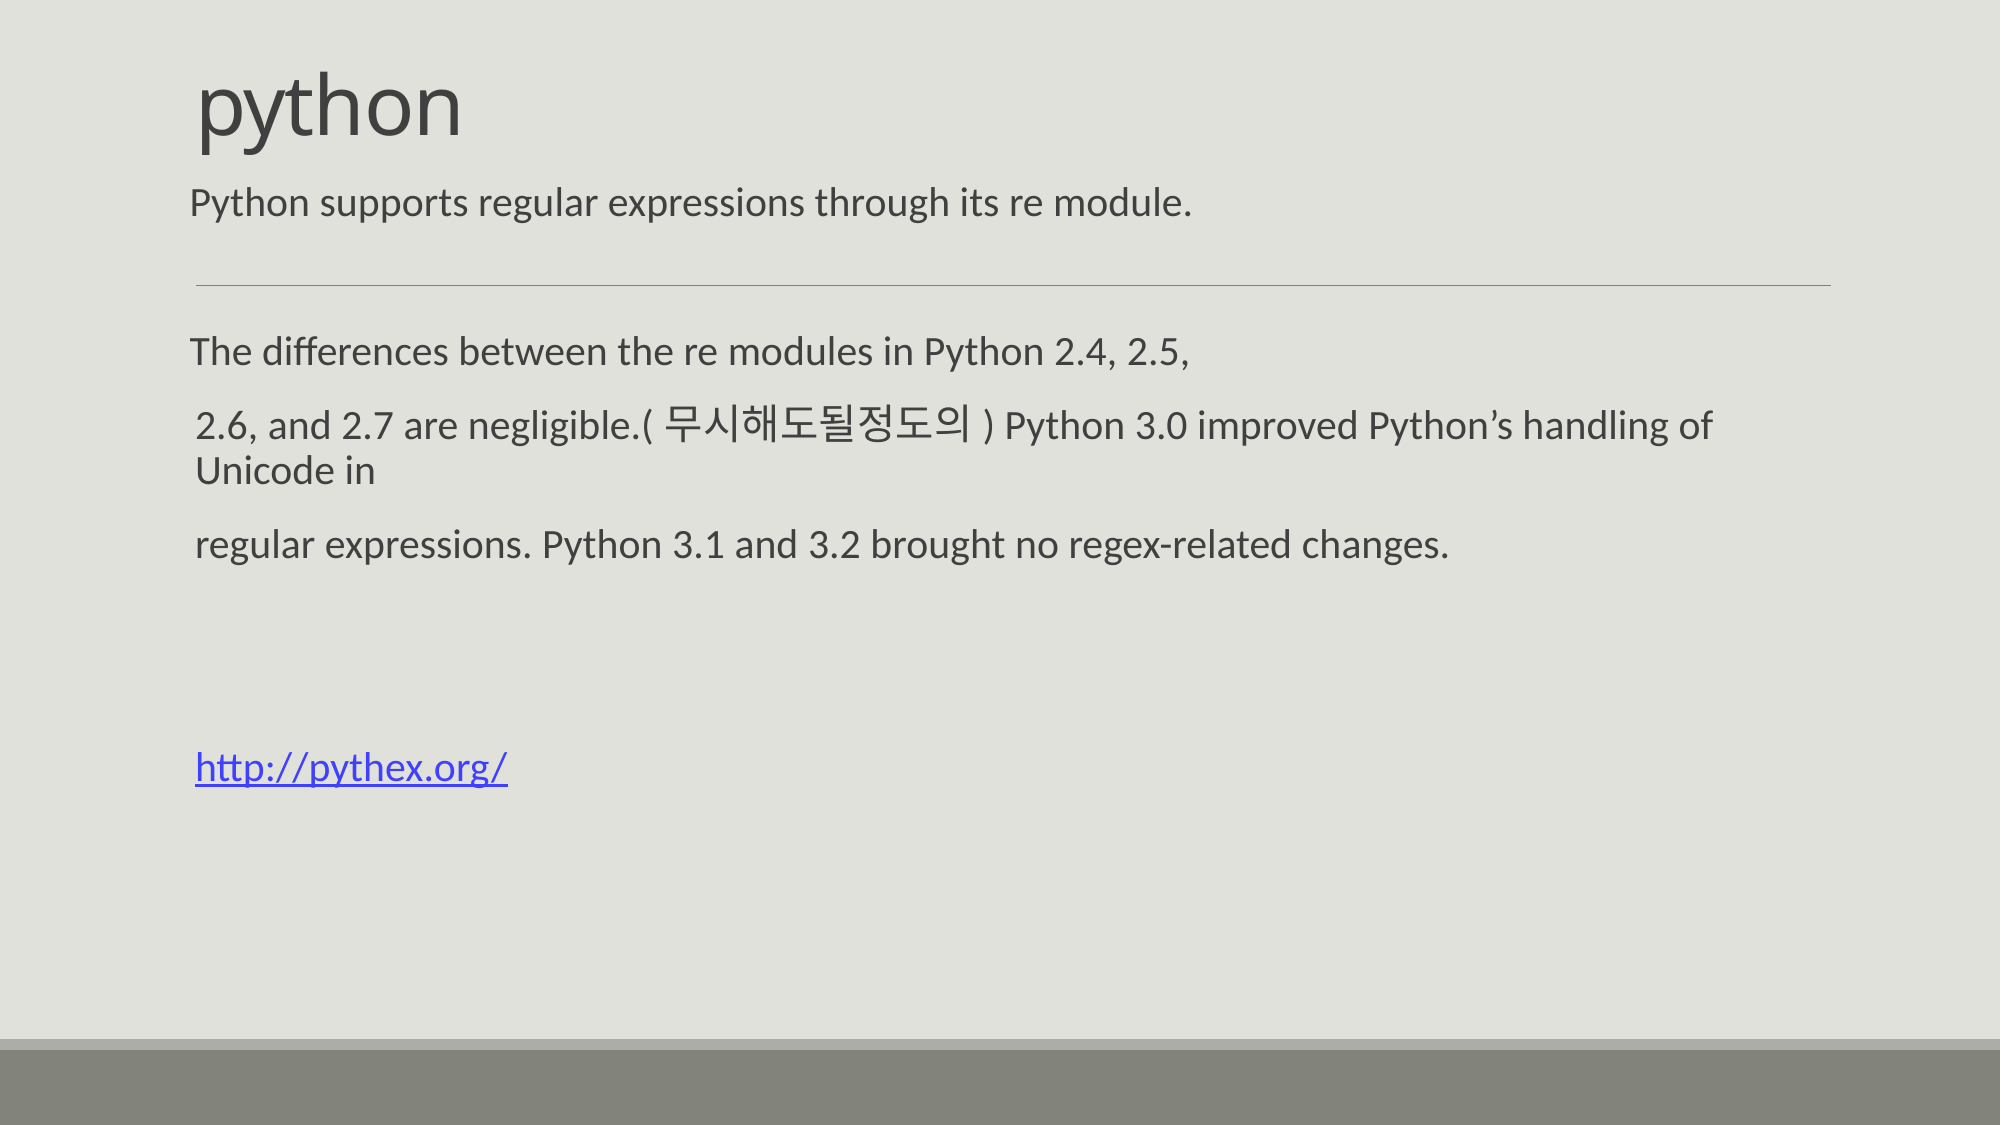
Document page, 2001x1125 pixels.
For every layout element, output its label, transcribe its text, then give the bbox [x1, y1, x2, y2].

title python [180, 47, 1830, 161]
list Python supports regular expressions through its re module. The differences between the re modules in Python 2.4, 2.5, 2.6, and 2.7 are negligible.(무시해도될정도의) Python 3.0 improved Python’s handling of Unicode in regular expressions. Python 3.1 and 3.2 brought no regex-related changes. http://pythex.org/ [180, 173, 1830, 963]
